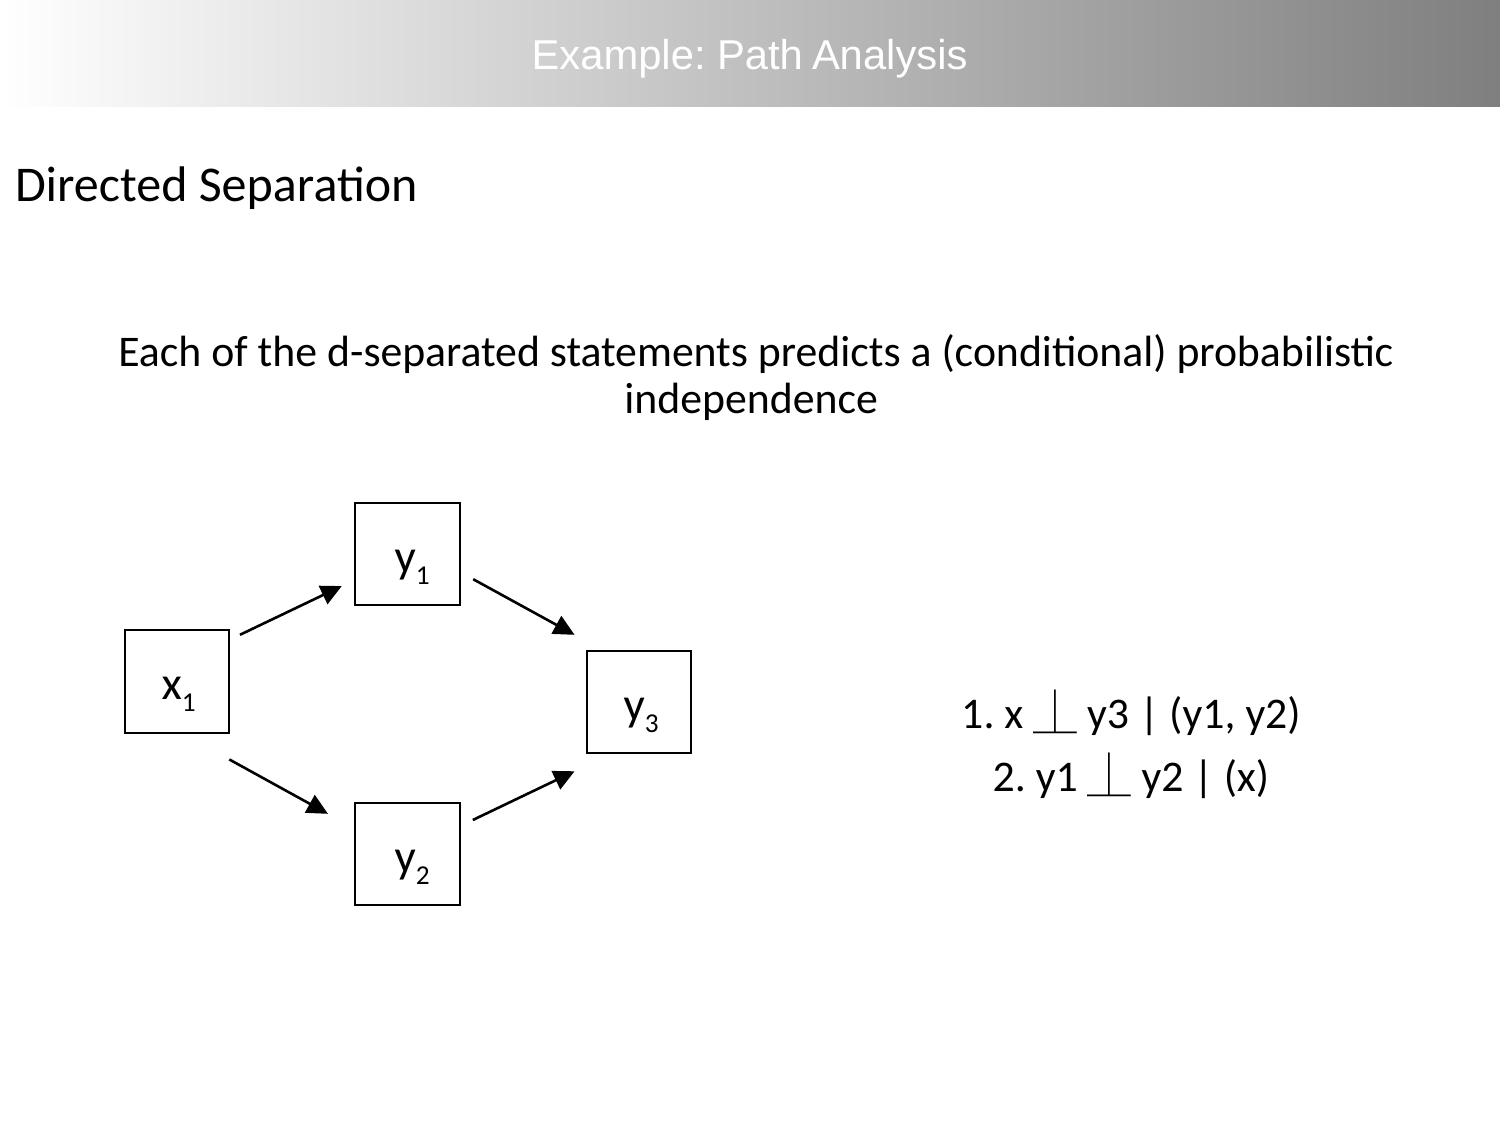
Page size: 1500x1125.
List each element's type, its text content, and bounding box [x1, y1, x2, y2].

title Directed Separation [0, 107, 1036, 228]
text_box [0, 0, 1500, 107]
text_box Example: Path Analysis [516, 20, 983, 86]
subtitle Each of the d-separated statements predicts a (conditional) probabilistic independence 1. x ⏊ y3 | (y1, y2) 2. y1 ⏊ y2 | (x) [53, 313, 1459, 965]
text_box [124, 502, 717, 906]
